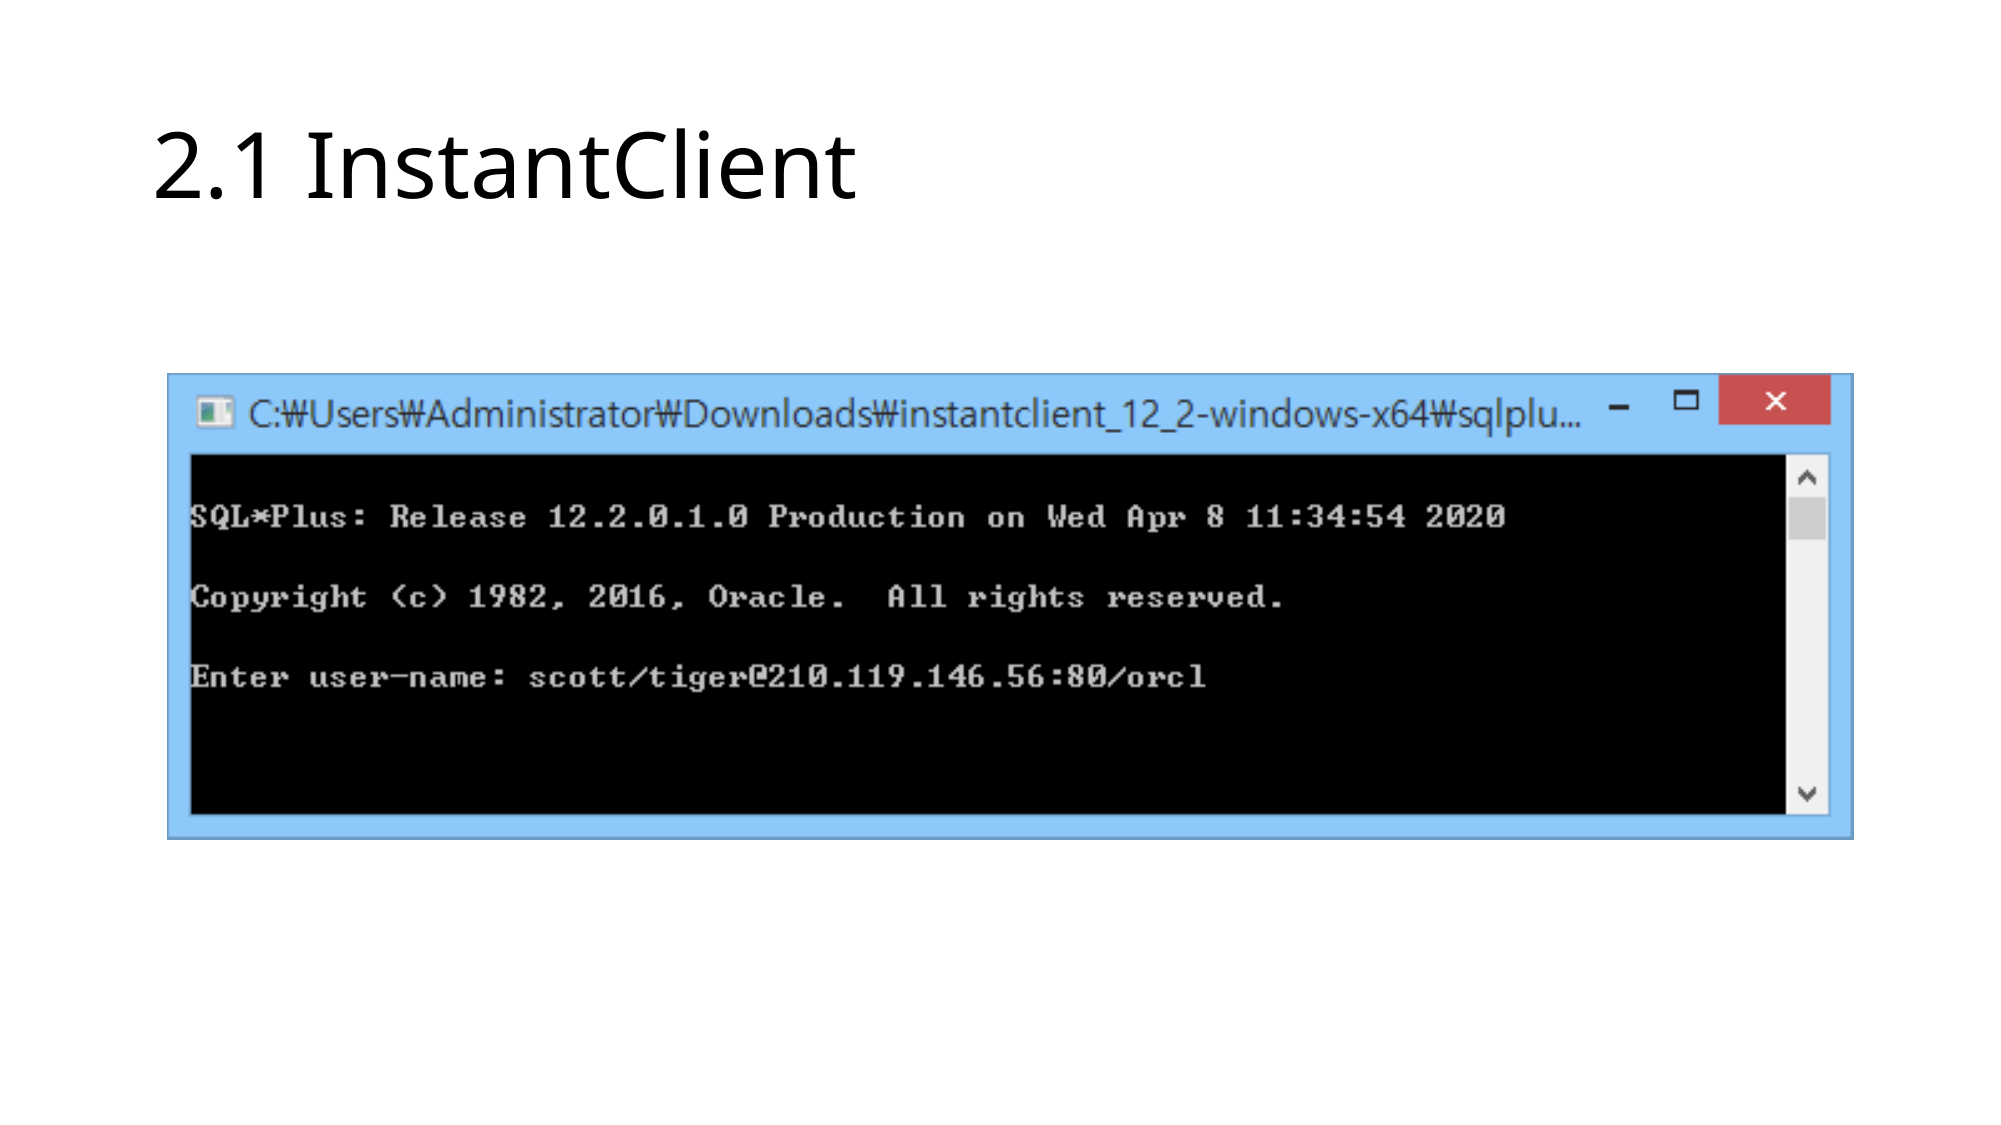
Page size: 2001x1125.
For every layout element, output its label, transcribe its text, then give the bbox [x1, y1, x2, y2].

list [167, 373, 1854, 840]
title 2.1 InstantClient [137, 59, 1863, 278]
